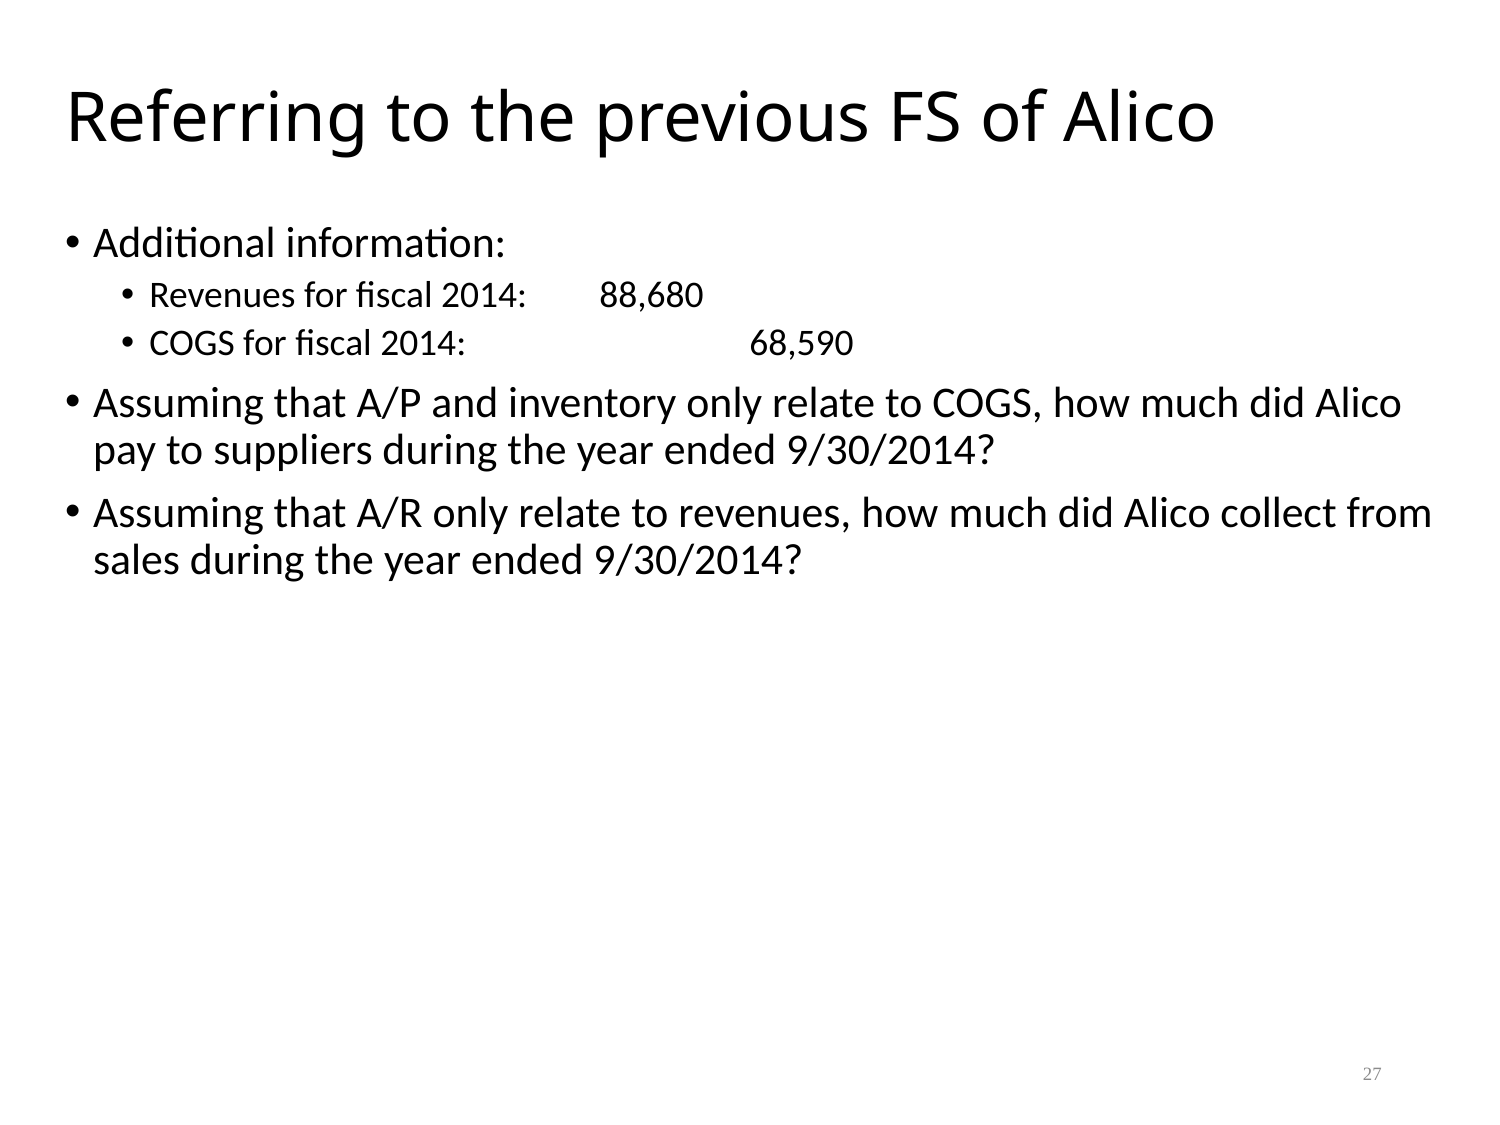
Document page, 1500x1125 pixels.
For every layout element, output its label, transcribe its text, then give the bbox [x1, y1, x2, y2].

slide_number 27 [1059, 1042, 1397, 1103]
title Referring to the previous FS of Alico [50, 50, 1450, 188]
list Additional information: Revenues for fiscal 2014: 88,680 COGS for fiscal 2014: 68,590 Assuming that A/P and inventory only relate to COGS, how much did Alico pay to suppliers during the year ended 9/30/2014? Assuming that A/R only relate to revenues, how much did Alico collect from sales during the year ended 9/30/2014? [50, 212, 1475, 1038]
